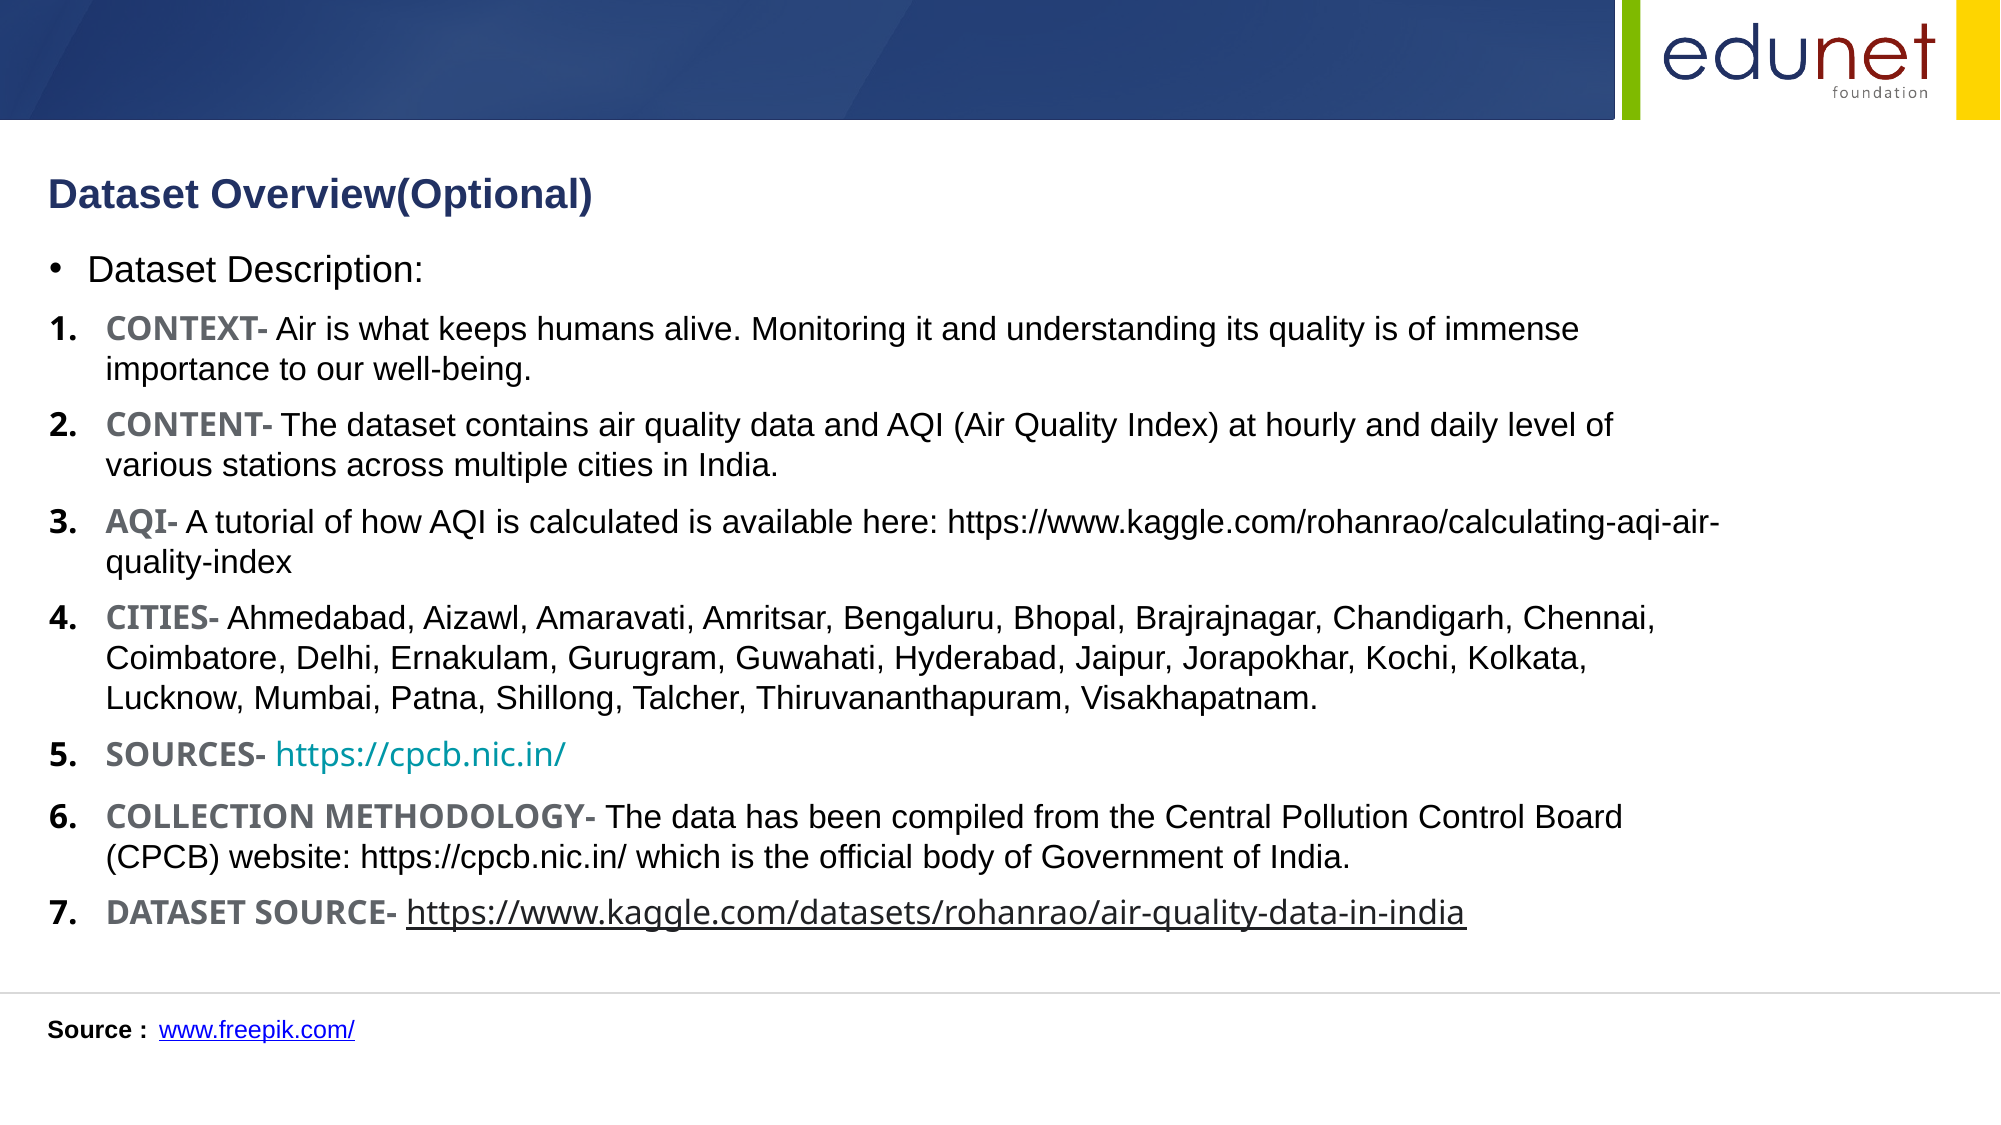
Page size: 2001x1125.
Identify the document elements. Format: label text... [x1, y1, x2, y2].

text_box www.freepik.com/ [144, 1006, 447, 1052]
picture [1652, 12, 1948, 108]
text_box Dataset Description: Context- Air is what keeps humans alive. Monitoring it and understanding its quality is of immense importance to our well-being. Content- The dataset contains air quality data and AQI (Air Quality Index) at hourly and daily level of various stations across multiple cities in India. AQI- A tutorial of how AQI is calculated is available here: https://www.kaggle.com/rohanrao/calculating-aqi-air-quality-index Cities- Ahmedabad, Aizawl, Amaravati, Amritsar, Bengaluru, Bhopal, Brajrajnagar, Chandigarh, Chennai, Coimbatore, Delhi, Ernakulam, Gurugram, Guwahati, Hyderabad, Jaipur, Jorapokhar, Kochi, Kolkata, Lucknow, Mumbai, Patna, Shillong, Talcher, Thiruvananthapuram, Visakhapatnam. Sources- https://cpcb.nic.in/ Collection Methodology- The data has been compiled from the Central Pollution Control Board (CPCB) website: https://cpcb.nic.in/ which is the official body of Government of India. Dataset Source- https://www.kaggle.com/datasets/rohanrao/air-quality-data-in-india [34, 238, 1747, 992]
text_box Dataset Overview(Optional) [33, 159, 1002, 225]
text_box Source : [32, 1006, 144, 1052]
